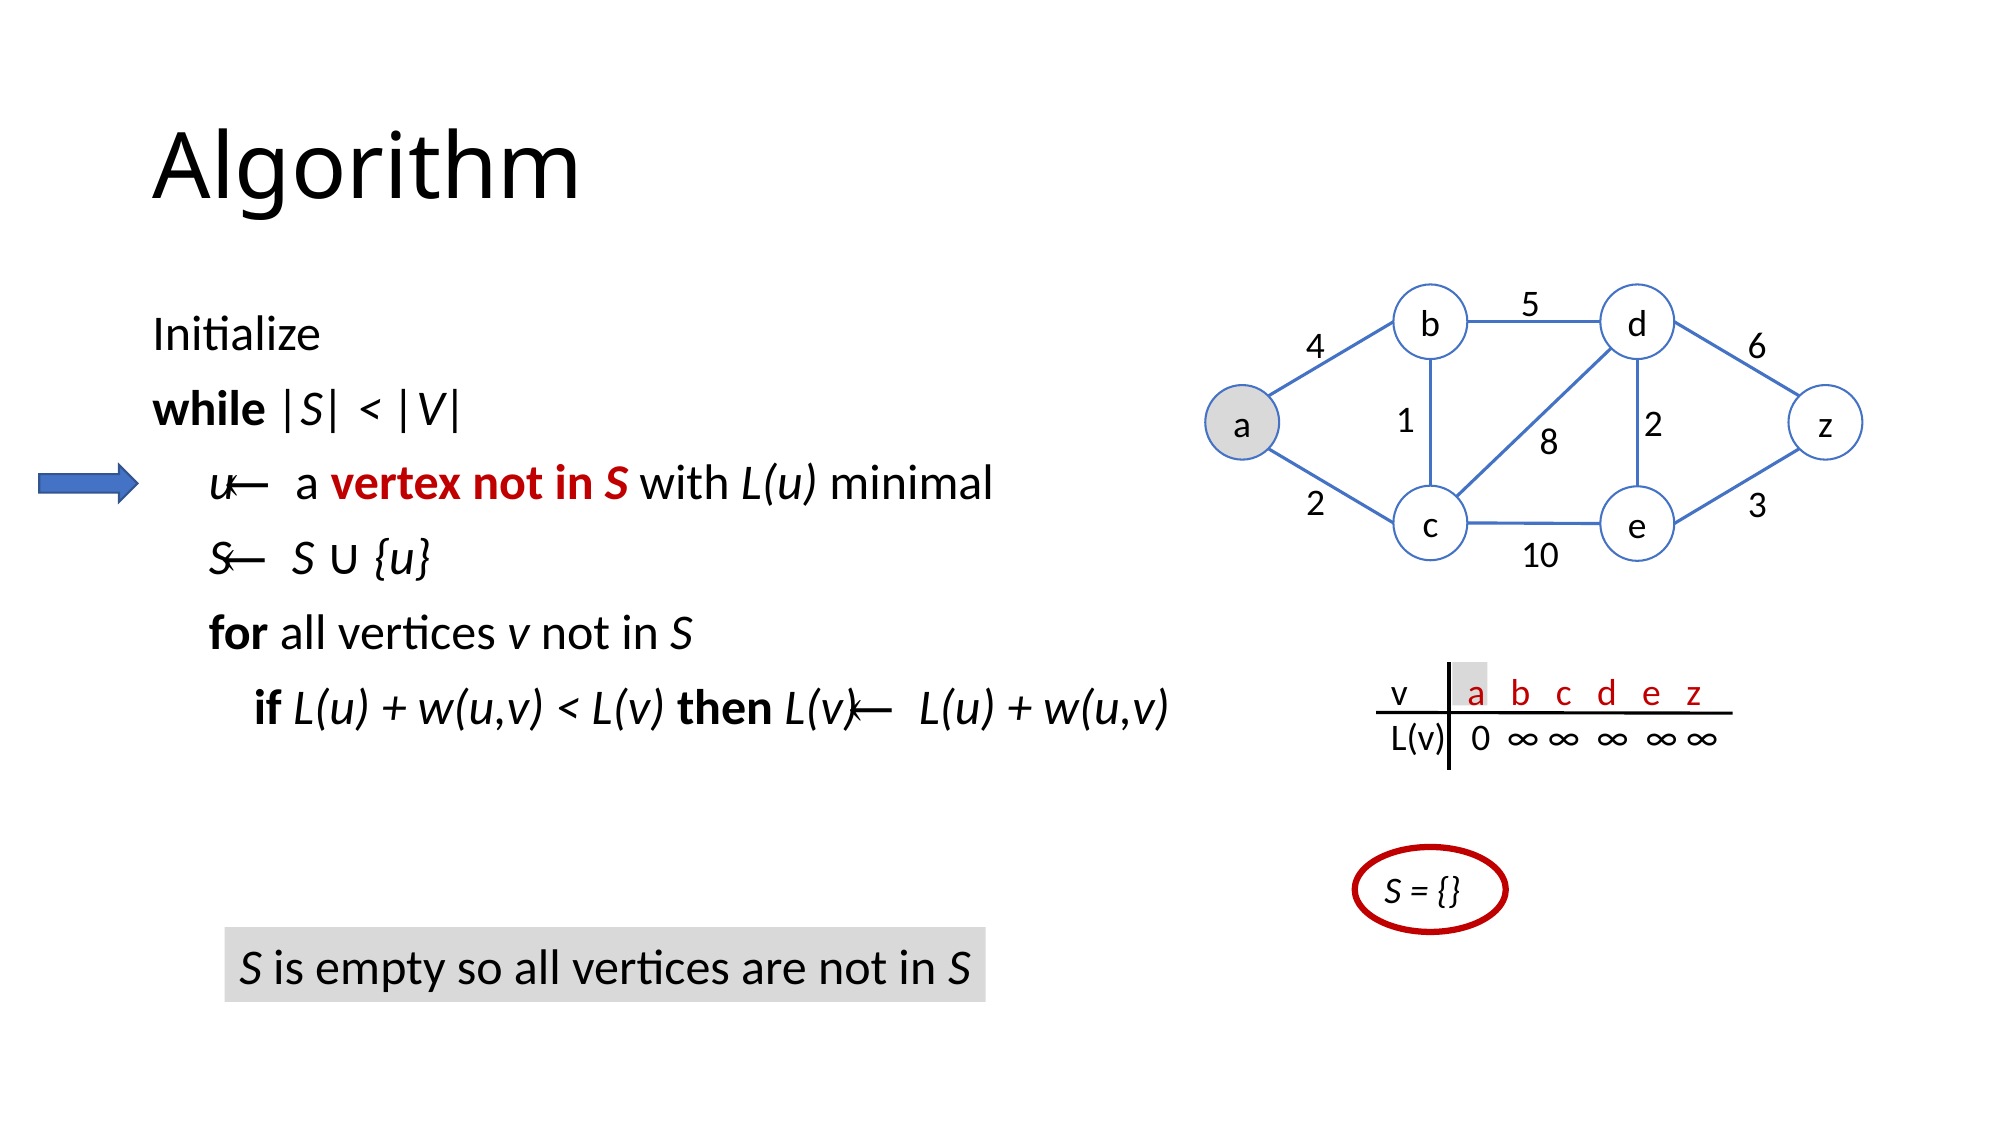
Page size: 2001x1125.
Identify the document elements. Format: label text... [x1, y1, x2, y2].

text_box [1205, 271, 1863, 584]
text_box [1368, 660, 1741, 770]
title Algorithm [137, 59, 1863, 278]
list Initialize while |S| < |V| u ⃪ a vertex not in S with L(u) minimal S ⃪ S ∪ {u} for all vertices v not in S if L(u) + w(u,v) < L(v) then L(v) ⃪ L(u) + w(u,v) [137, 299, 1243, 1014]
text_box [38, 462, 139, 505]
text_box S is empty so all vertices are not in S [224, 927, 986, 1002]
text_box [1353, 845, 1507, 933]
